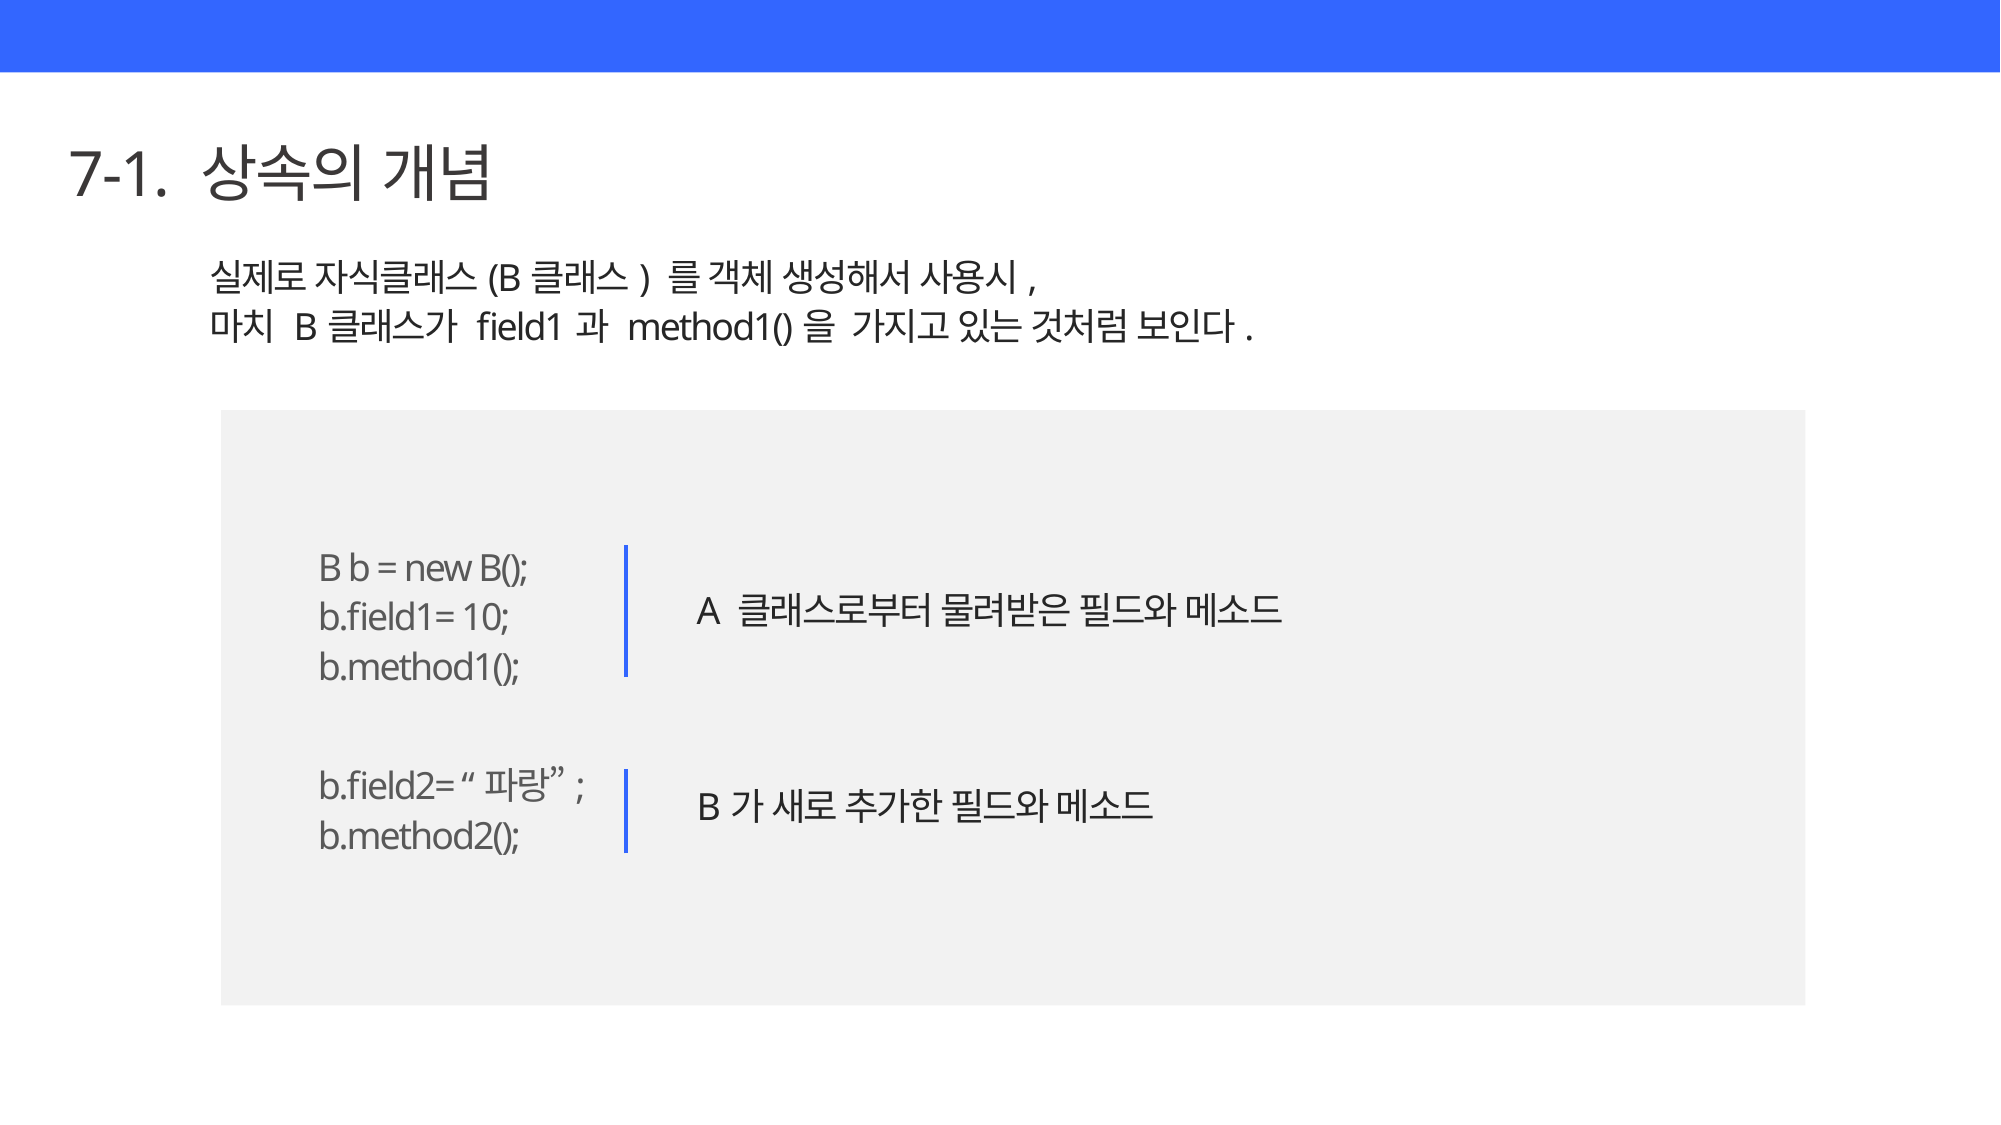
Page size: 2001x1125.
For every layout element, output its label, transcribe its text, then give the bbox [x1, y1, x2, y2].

text_box [220, 409, 1806, 1006]
text_box B가 새로 추가한 필드와 메소드 [681, 770, 1318, 844]
text_box b.field2= “파랑”; b.method2(); [303, 750, 789, 970]
text_box 실제로 자식클래스(B클래스) 를 객체 생성해서 사용시, 마치 B클래스가 field1과 method1()을 가지고 있는 것처럼 보인다. [194, 242, 1830, 429]
text_box A 클래스로부터 물려받은 필드와 메소드 [681, 574, 1318, 648]
text_box B b = new B(); b.field1= 10; b.method1(); [303, 531, 789, 750]
text_box 7-1. 상속의 개념 [53, 119, 1486, 215]
